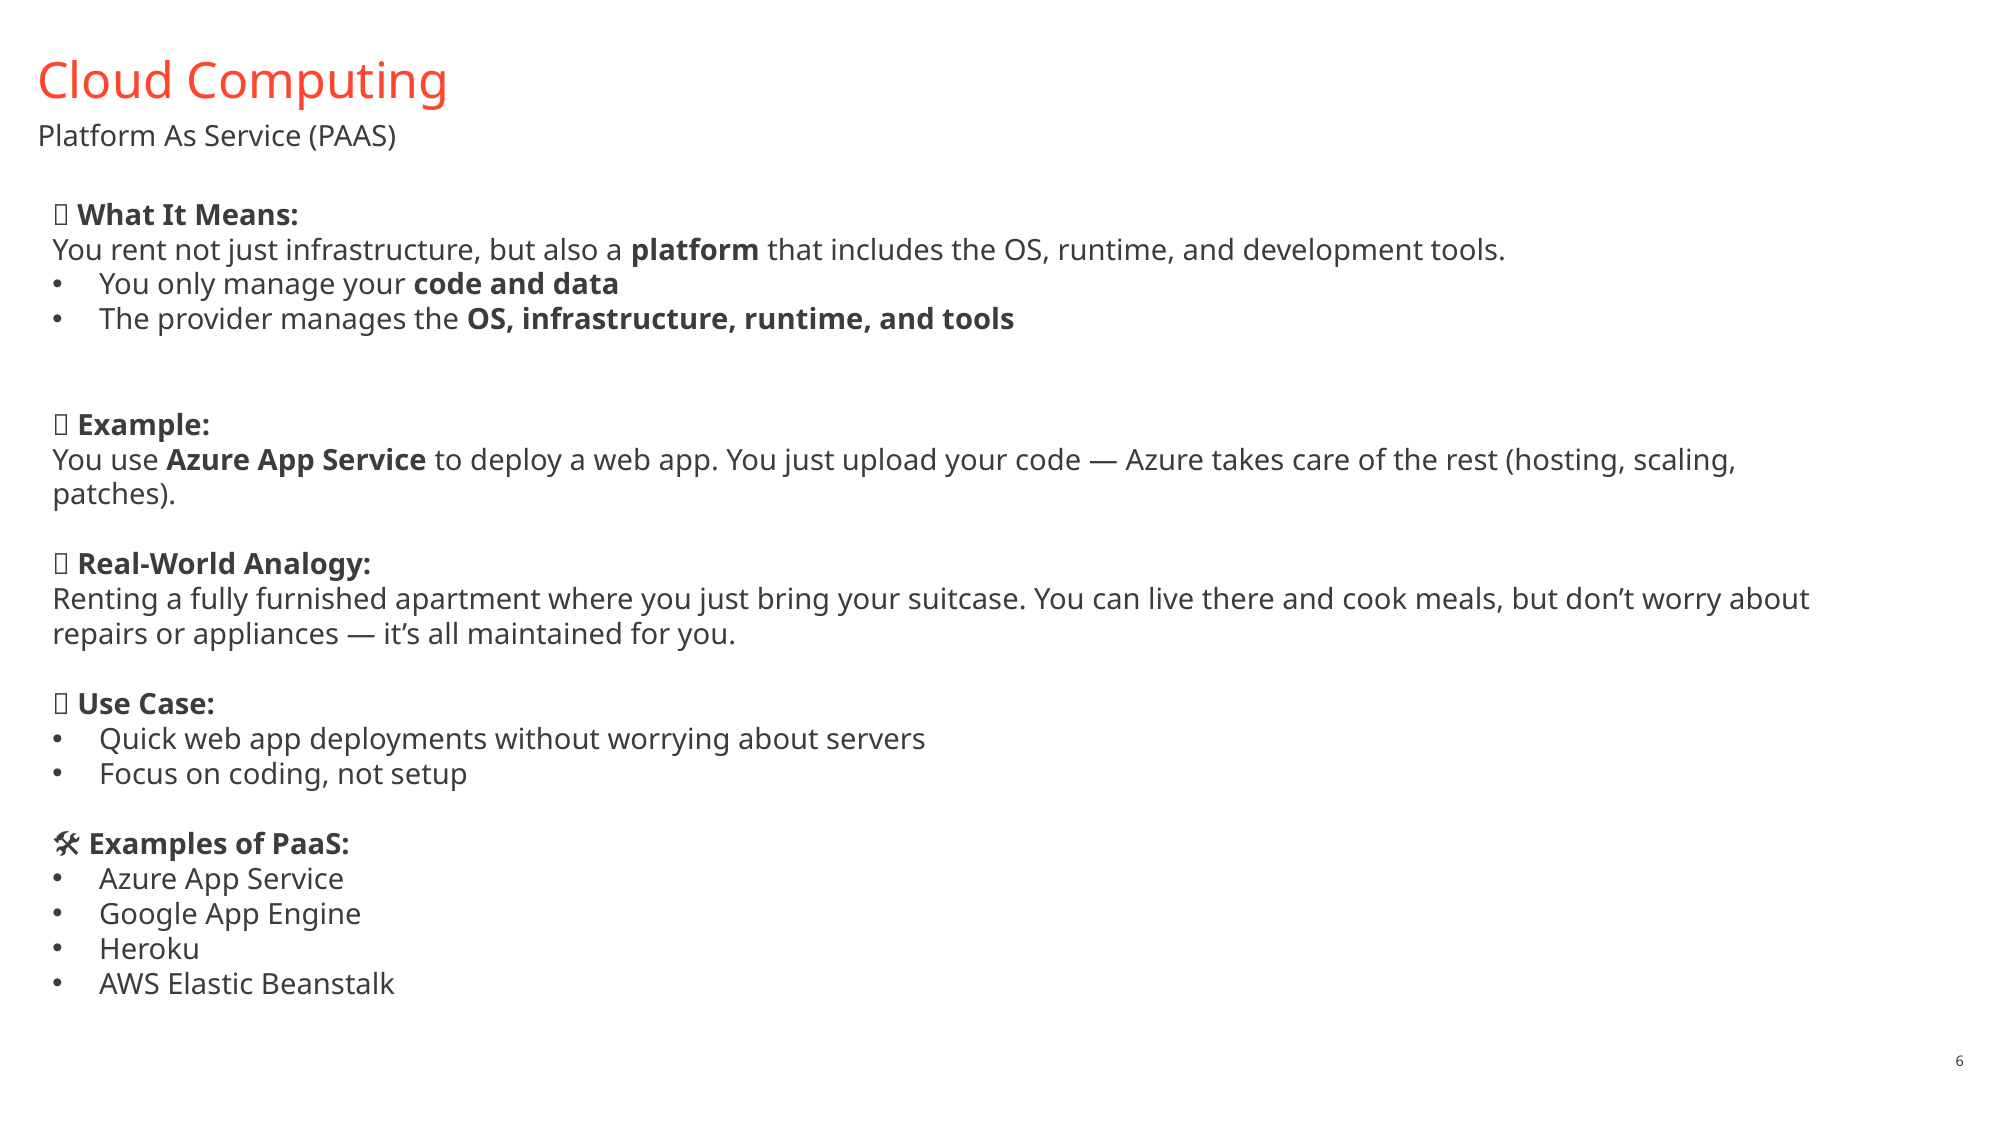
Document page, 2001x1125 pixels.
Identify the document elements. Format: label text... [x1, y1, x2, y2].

list Platform As Service (PAAS) [37, 117, 1751, 169]
slide_number 6 [1921, 1036, 1964, 1072]
title Cloud Computing [37, 48, 1750, 95]
text_box 🔹 What It Means: You rent not just infrastructure, but also a platform that includes the OS, runtime, and development tools. You only manage your code and data The provider manages the OS, infrastructure, runtime, and tools 🧰 Example: You use Azure App Service to deploy a web app. You just upload your code — Azure takes care of the rest (hosting, scaling, patches). 💡 Real-World Analogy: Renting a fully furnished apartment where you just bring your suitcase. You can live there and cook meals, but don’t worry about repairs or appliances — it’s all maintained for you. ✅ Use Case: Quick web app deployments without worrying about servers Focus on coding, not setup 🛠 Examples of PaaS: Azure App Service Google App Engine Heroku AWS Elastic Beanstalk [37, 188, 1868, 1008]
